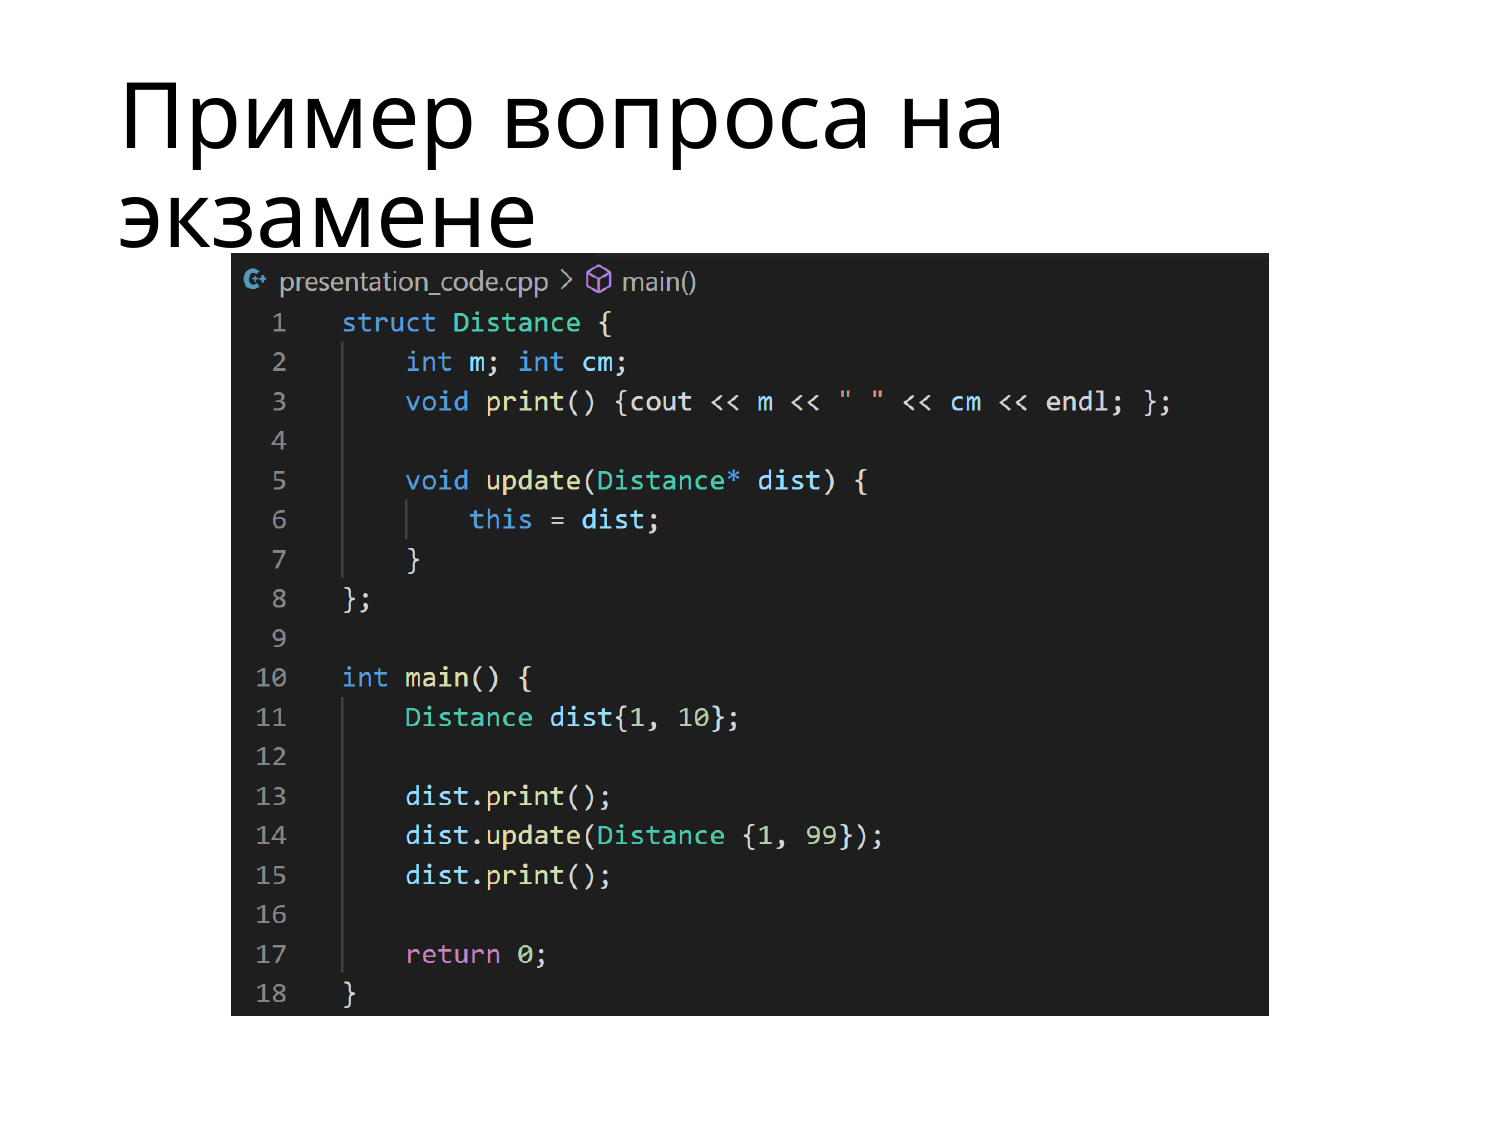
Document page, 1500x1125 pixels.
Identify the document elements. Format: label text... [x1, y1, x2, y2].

title Пример вопроса на экзамене [103, 59, 1397, 278]
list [231, 253, 1269, 1016]
